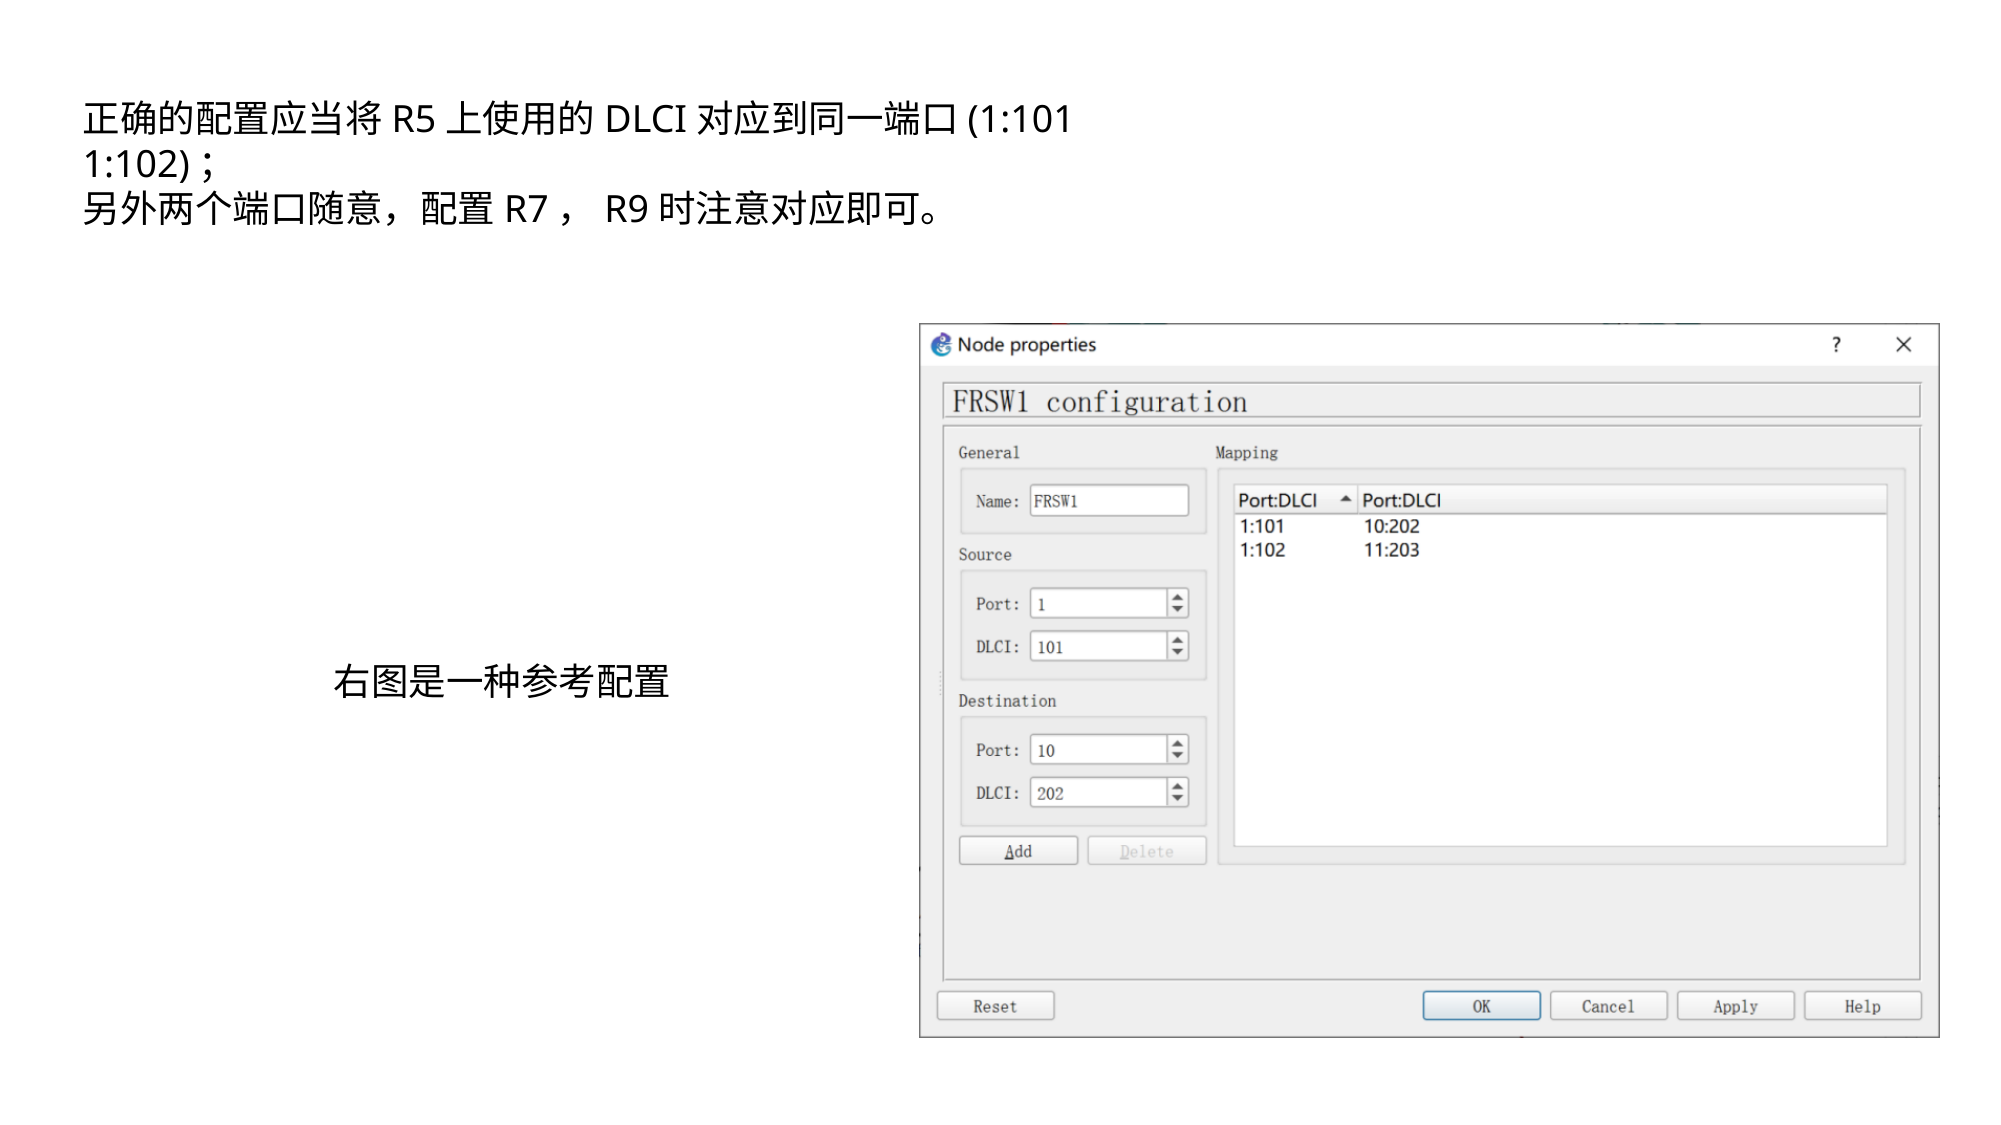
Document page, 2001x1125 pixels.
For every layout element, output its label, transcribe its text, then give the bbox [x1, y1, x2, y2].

text_box 正确的配置应当将R5上使用的DLCI对应到同一端口(1:101 1:102)； 另外两个端口随意，配置R7，R9时注意对应即可。 [67, 87, 1165, 328]
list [919, 323, 1940, 1038]
text_box 右图是一种参考配置 [319, 650, 715, 710]
